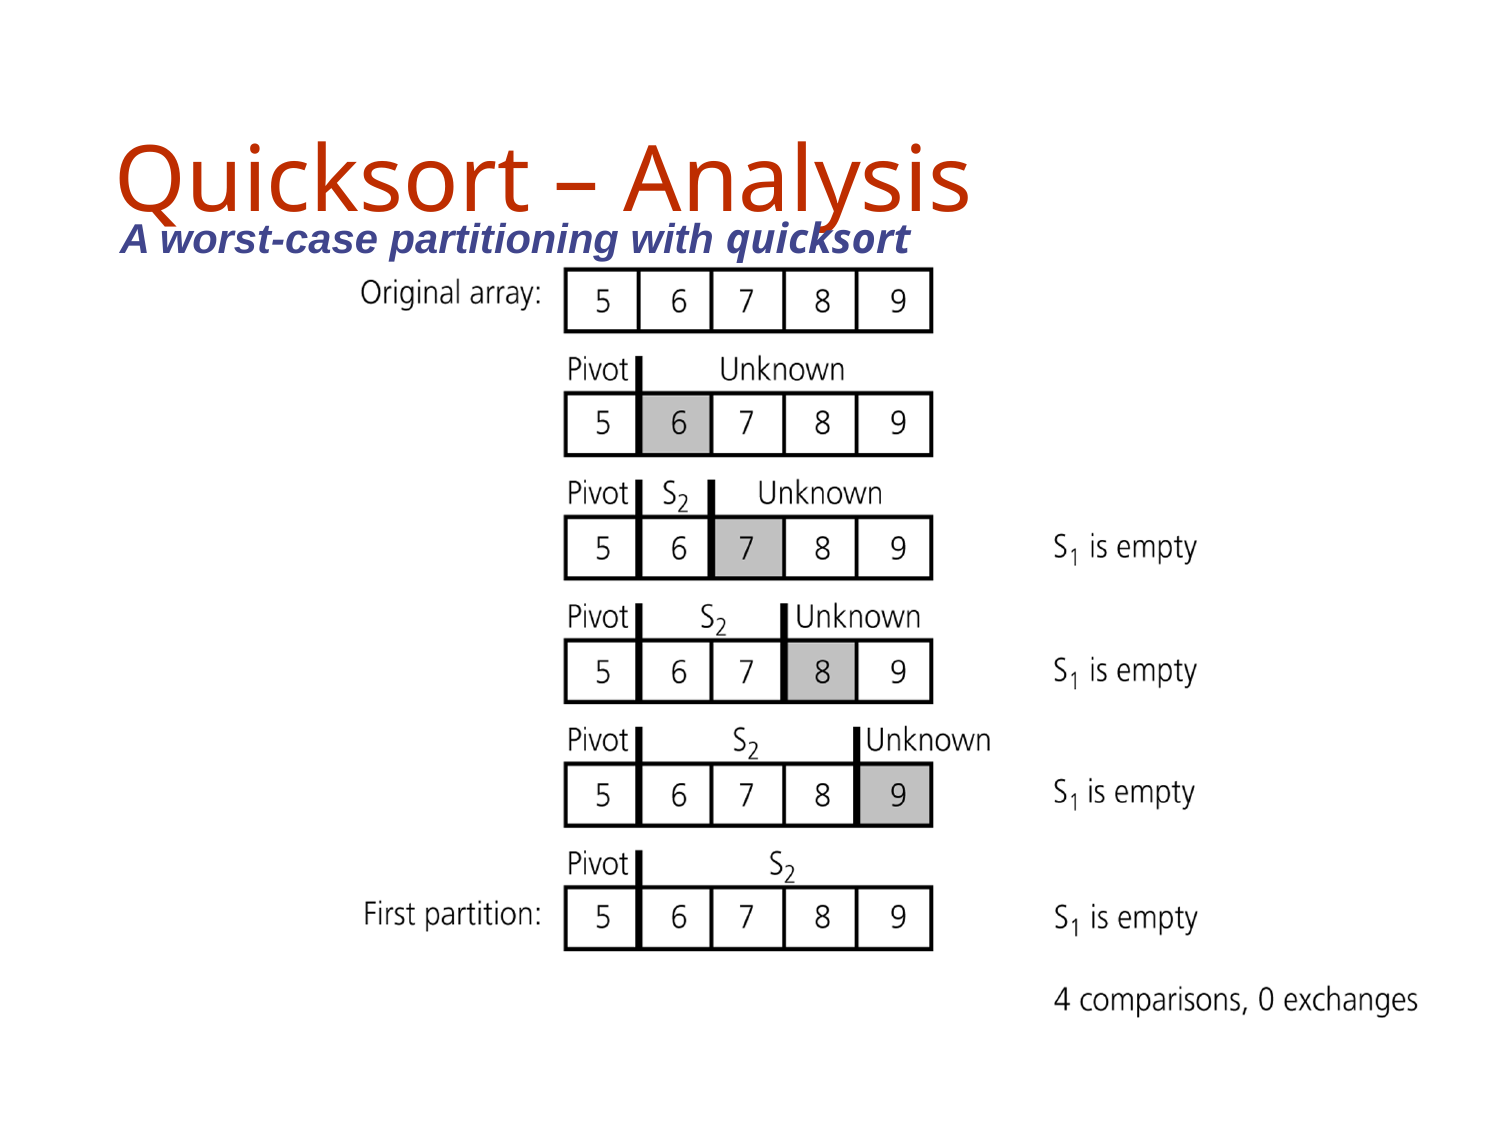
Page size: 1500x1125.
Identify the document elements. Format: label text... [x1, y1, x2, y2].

text_box A worst-case partitioning with quicksort [104, 204, 926, 270]
picture [345, 237, 1434, 1029]
title Quicksort – Analysis [99, 49, 1376, 238]
